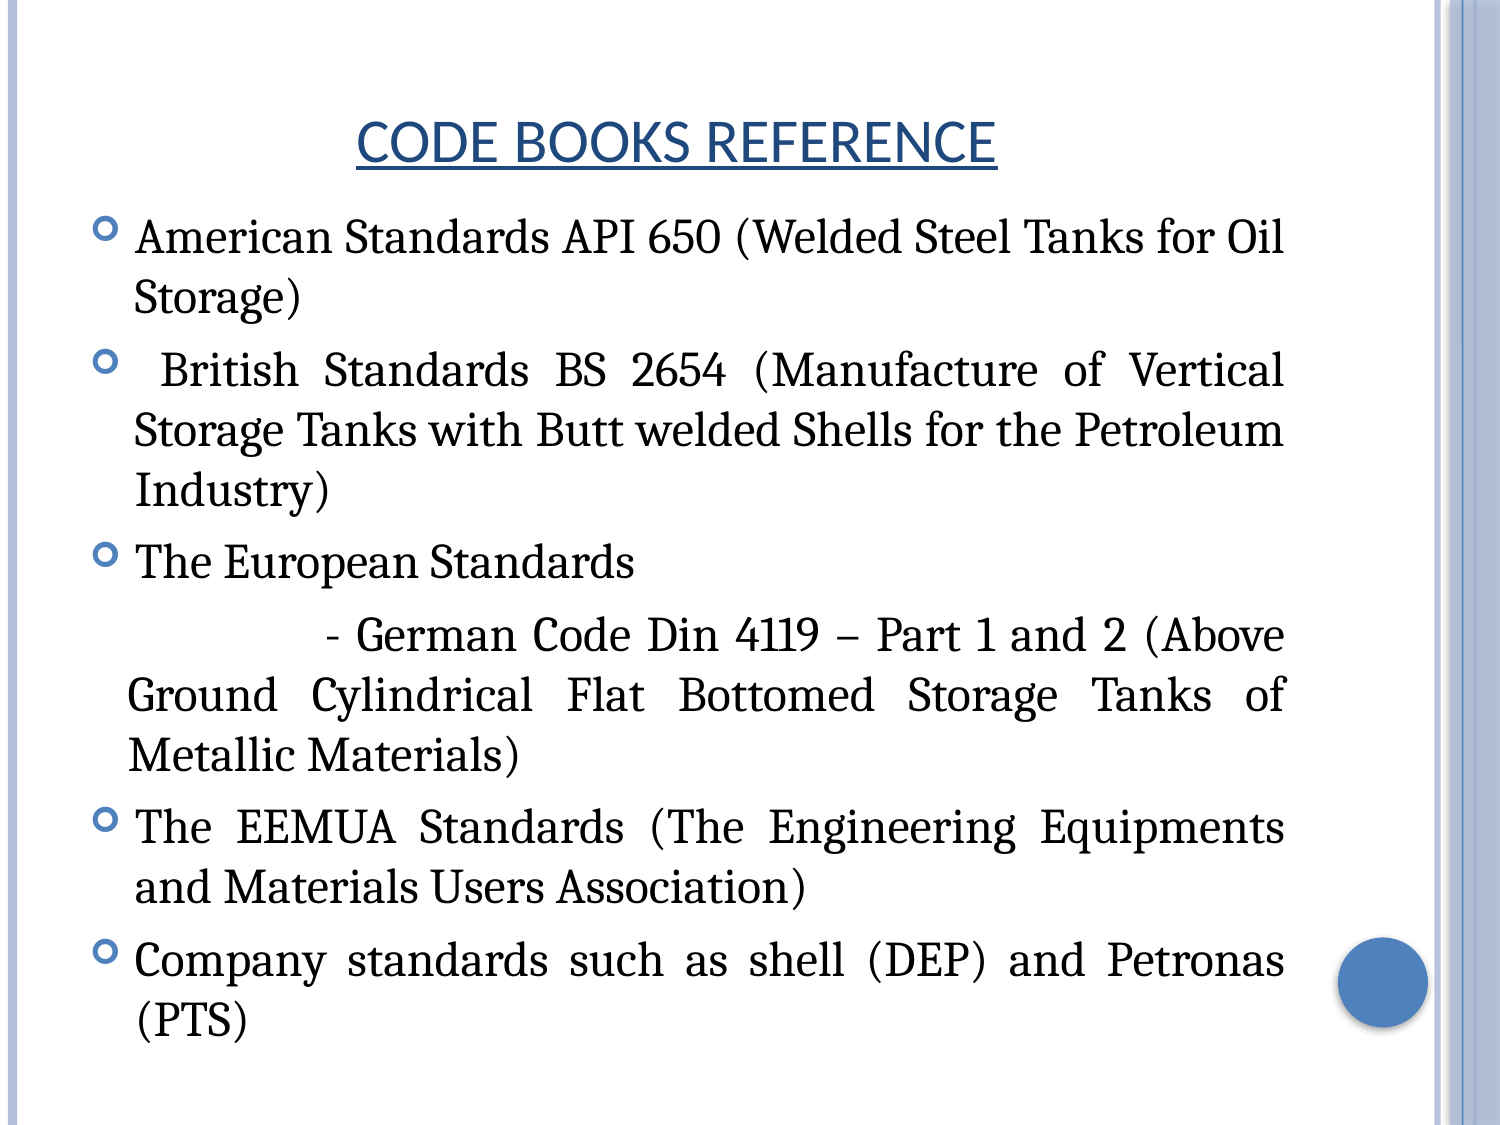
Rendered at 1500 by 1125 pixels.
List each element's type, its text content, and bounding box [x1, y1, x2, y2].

title CODE BOOKS REFERENCE [64, 30, 1290, 183]
list American Standards API 650 (Welded Steel Tanks for Oil Storage) British Standards BS 2654 (Manufacture of Vertical Storage Tanks with Butt welded Shells for the Petroleum Industry) The European Standards - German Code Din 4119 – Part 1 and 2 (Above Ground Cylindrical Flat Bottomed Storage Tanks of Metallic Materials) The EEMUA Standards (The Engineering Equipments and Materials Users Association) Company standards such as shell (DEP) and Petronas (PTS) [75, 196, 1300, 1062]
